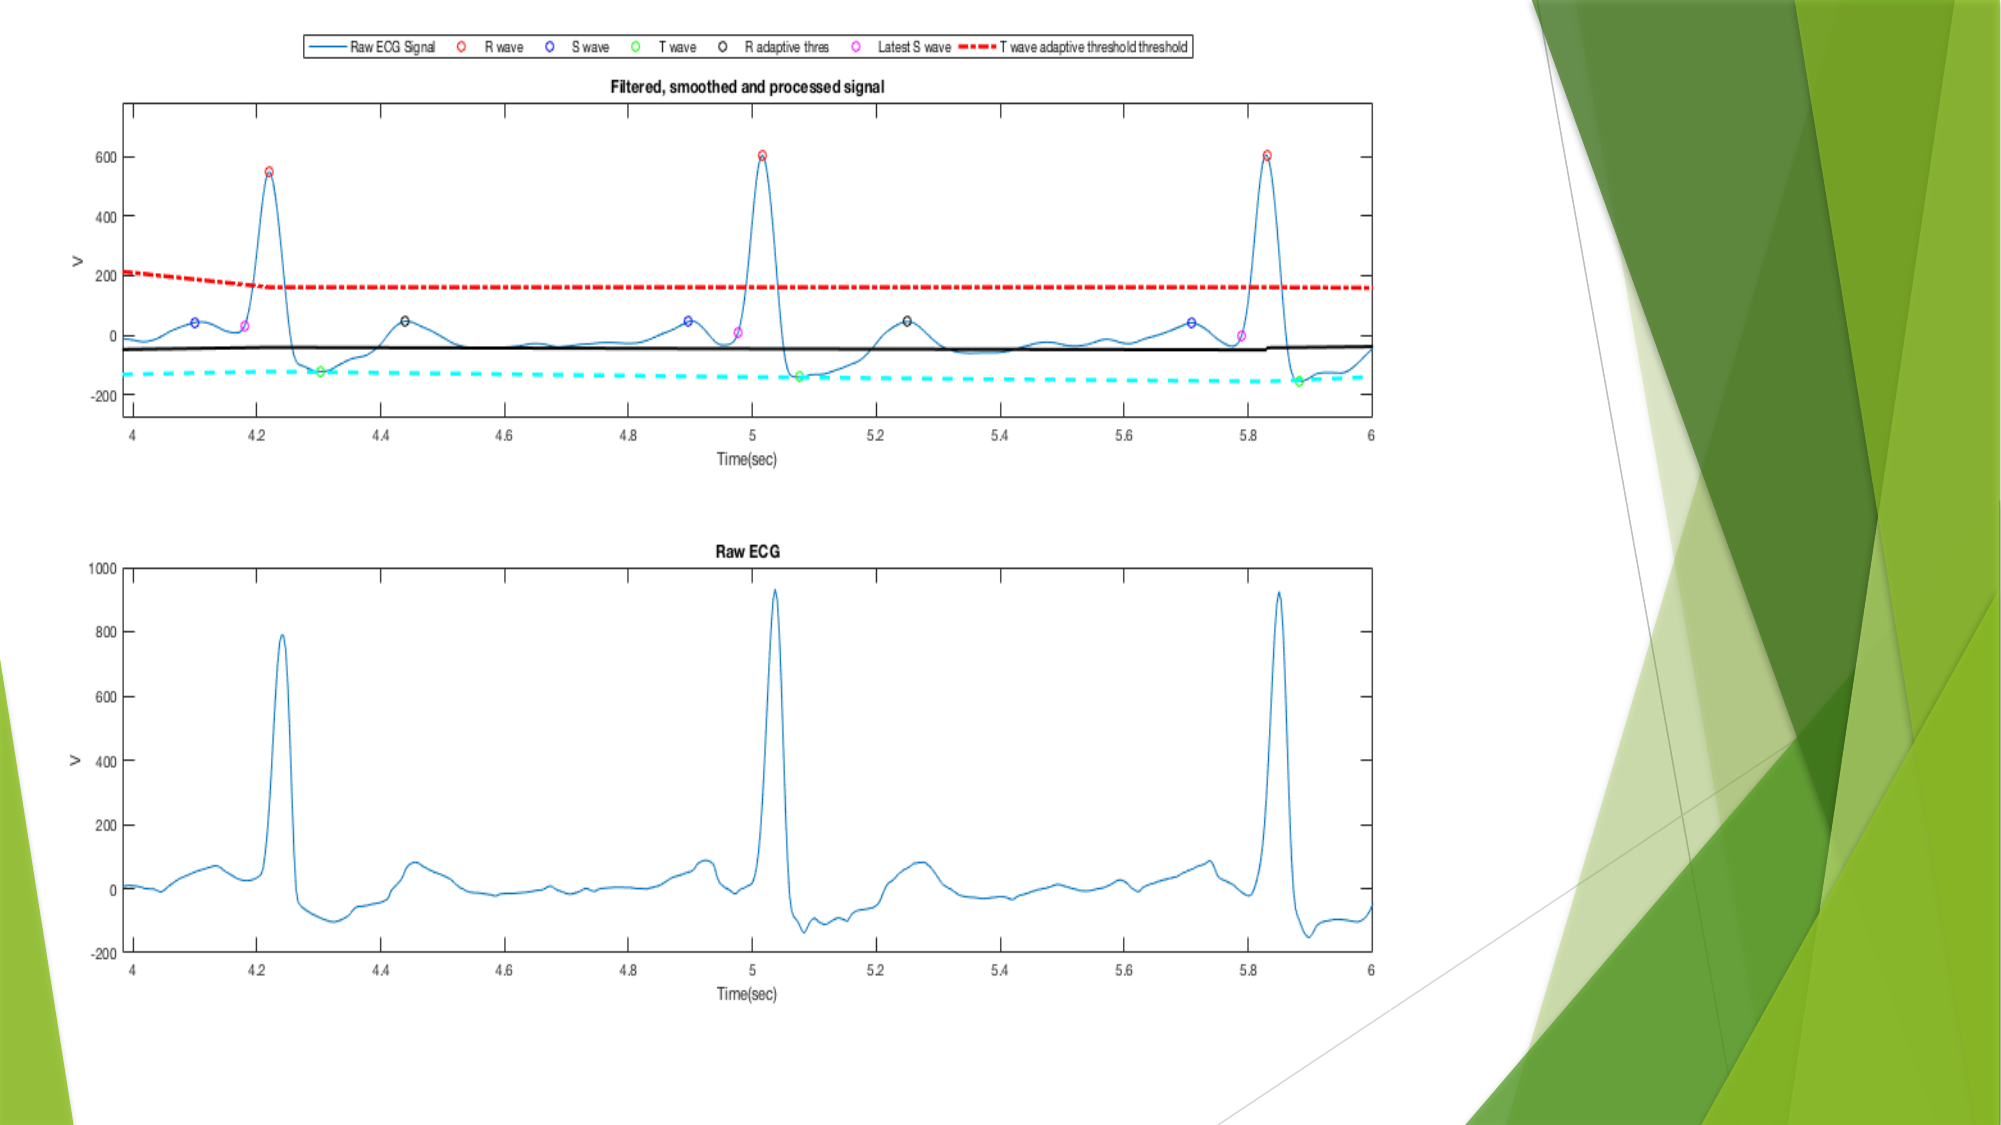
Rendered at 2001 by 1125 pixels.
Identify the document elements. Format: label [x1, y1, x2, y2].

picture [64, 20, 1391, 1011]
